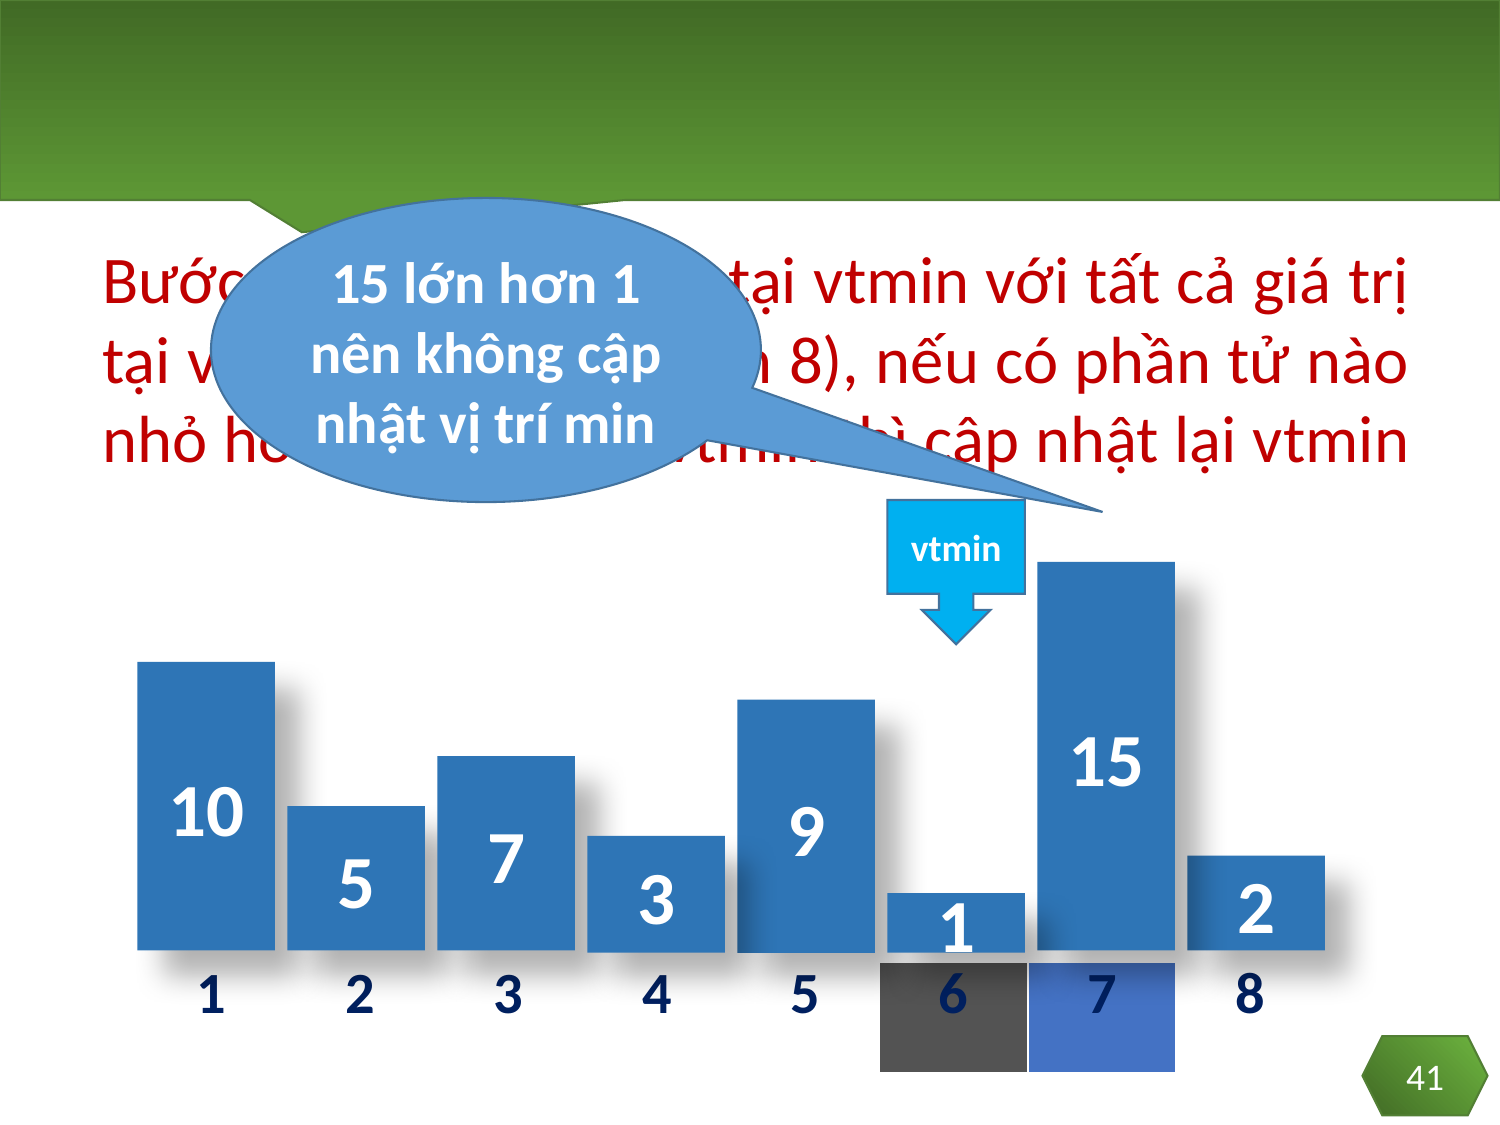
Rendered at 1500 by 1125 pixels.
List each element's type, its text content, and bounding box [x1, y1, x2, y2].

text_box 15 [1036, 561, 1176, 951]
table_header 7 [1029, 993, 1175, 1072]
text_box Bước 2: So sánh giá trị tại vtmin với tất cả giá trị tại vị trí còn lại (từ 2 đến 8), nếu có phần tử nào nhỏ hơn phần tử tại vtmin thì cập nhật lại vtmin [658, 229, 1425, 564]
text_box 15 lớn hơn 1 nên không cập nhật vị trí min [209, 196, 1103, 513]
text_box 10 [136, 661, 276, 951]
text_box 2 [1219, 855, 1326, 951]
table_header 5 [732, 995, 879, 1072]
text_box 1 [886, 892, 1026, 954]
table_header 3 [435, 992, 582, 1072]
text_box 9 [736, 698, 876, 954]
table_header 8 [1177, 992, 1324, 1072]
text_box 7 [436, 755, 576, 951]
text_box vtmin [886, 498, 1026, 646]
text_box 3 [586, 835, 726, 954]
table_header 1 [138, 963, 285, 1072]
text_box 5 [286, 805, 426, 951]
table_header 2 [287, 992, 433, 1072]
text_box Bước 2: So sánh giá trị tại vtmin với tất cả giá trị tại vị trí còn lại (từ 2 đến 8), nếu có phần tử nào nhỏ hơn phần tử tại vtmin thì cập nhật lại vtmin [87, 229, 1014, 564]
table_header 4 [584, 993, 730, 1072]
table_header 6 [880, 995, 1027, 1072]
